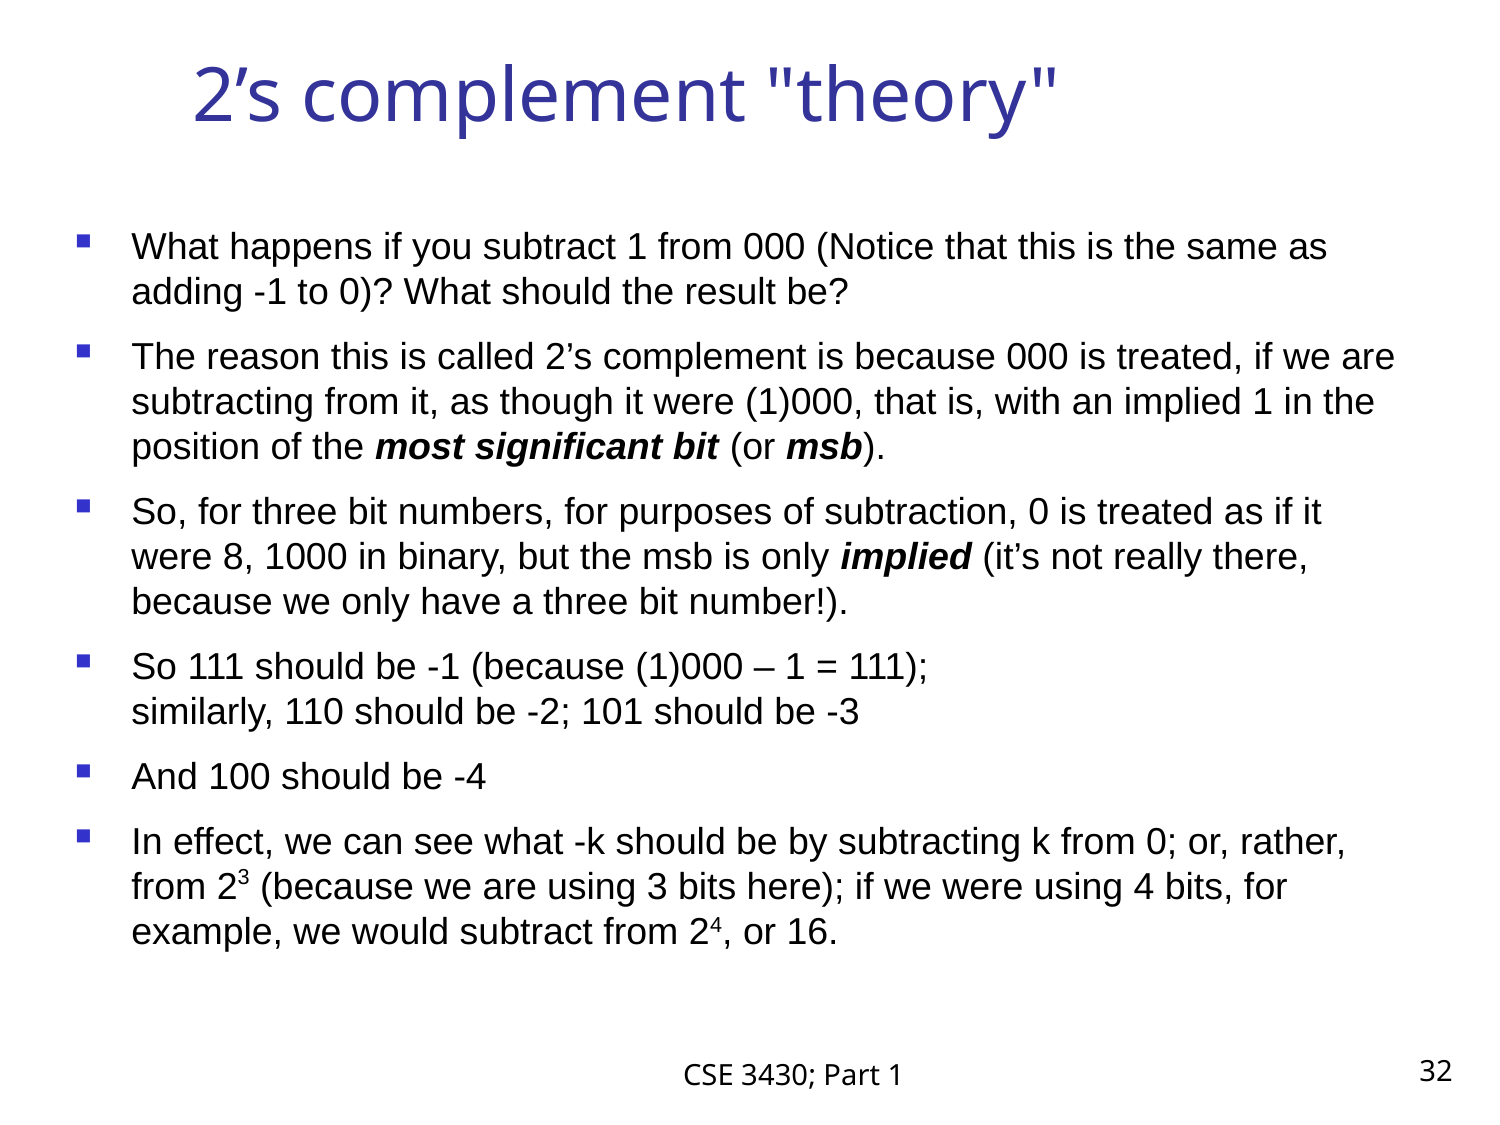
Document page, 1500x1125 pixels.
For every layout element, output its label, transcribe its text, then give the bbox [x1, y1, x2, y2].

list What happens if you subtract 1 from 000 (Notice that this is the same as adding -1 to 0)? What should the result be? The reason this is called 2’s complement is because 000 is treated, if we are subtracting from it, as though it were (1)000, that is, with an implied 1 in the position of the most significant bit (or msb). So, for three bit numbers, for purposes of subtraction, 0 is treated as if it were 8, 1000 in binary, but the msb is only implied (it’s not really there, because we only have a three bit number!). So 111 should be -1 (because (1)000 – 1 = 111); similarly, 110 should be -2; 101 should be -3 And 100 should be -4 In effect, we can see what -k should be by subtracting k from 0; or, rather, from 23 (because we are using 3 bits here); if we were using 4 bits, for example, we would subtract from 24, or 16. [60, 214, 1412, 1029]
slide_number 32 [1154, 1023, 1468, 1100]
footer CSE 3430; Part 1 [371, 1029, 1154, 1100]
title 2’s complement "theory" [177, 20, 1487, 144]
